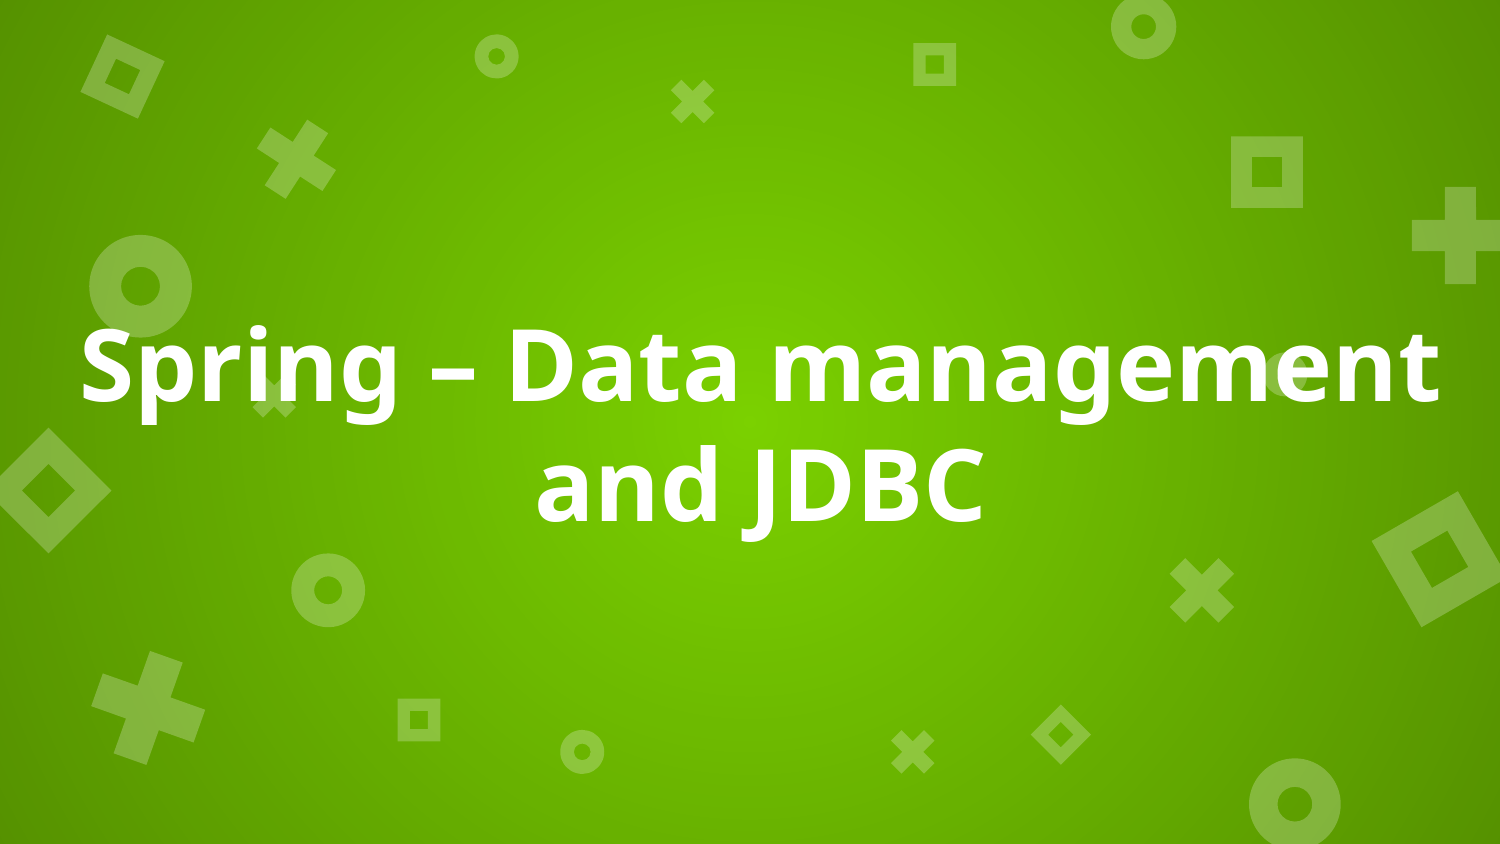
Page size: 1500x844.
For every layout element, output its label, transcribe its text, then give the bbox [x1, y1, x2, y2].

title Spring – Data management and JDBC [22, 326, 1500, 517]
